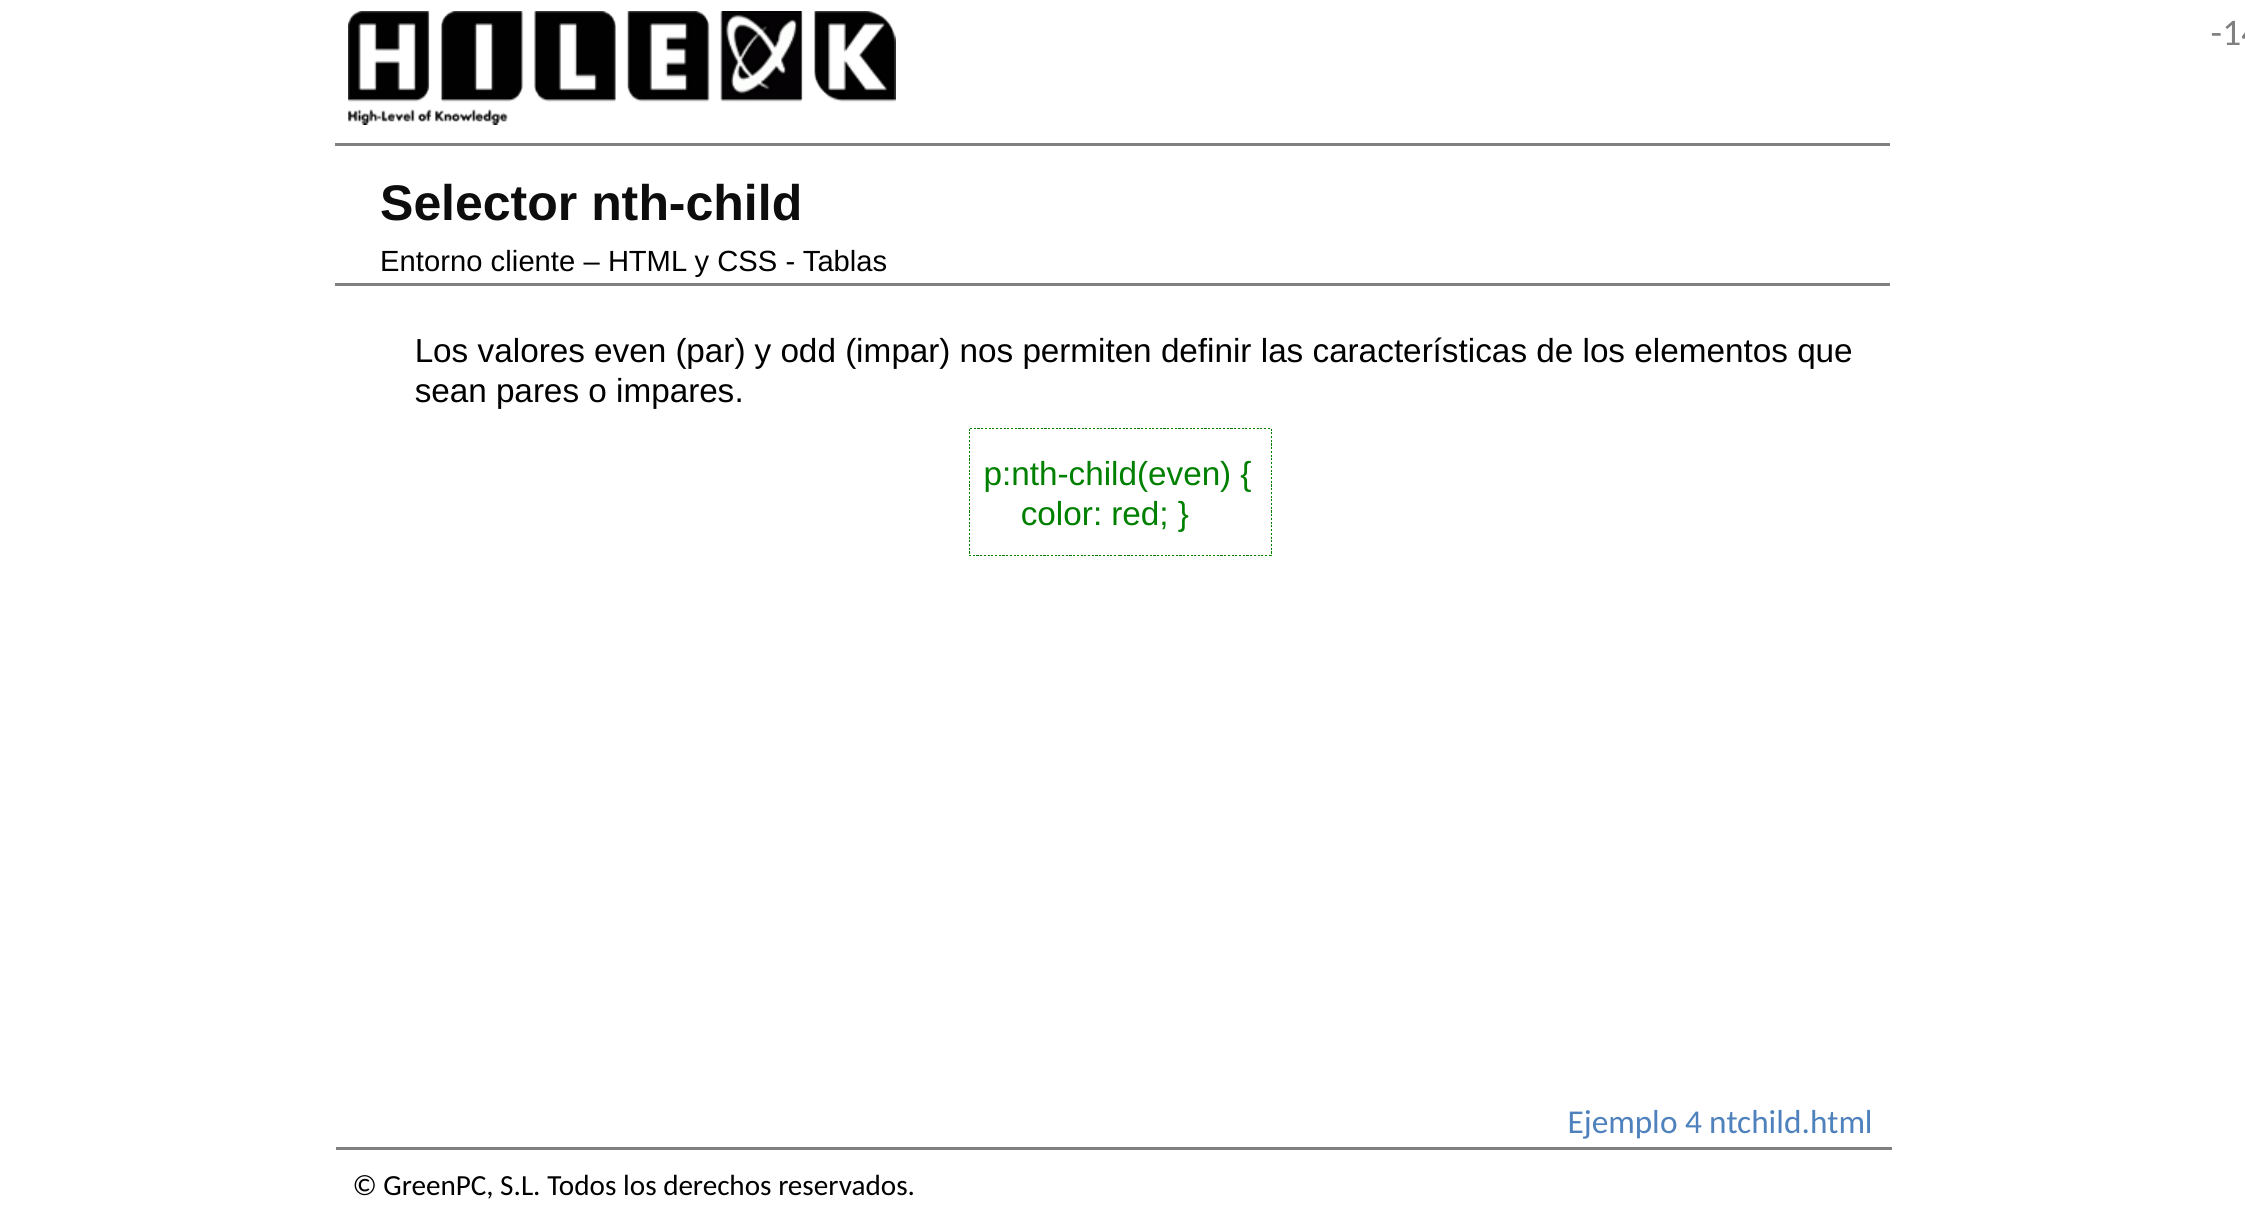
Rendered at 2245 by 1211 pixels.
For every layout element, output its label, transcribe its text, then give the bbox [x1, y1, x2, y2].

picture [348, 11, 896, 125]
text_box Los valores even (par) y odd (impar) nos permiten definir las características de los elementos que sean pares o impares. [400, 321, 1903, 417]
text_box p:nth-child(even) { color: red; } [967, 426, 1273, 557]
text_box Ejemplo 4 ntchild.html [1553, 1092, 1889, 1148]
list Entorno cliente – HTML y CSS - Tablas [360, 231, 1501, 288]
title Selector nth-child [360, 159, 1879, 241]
